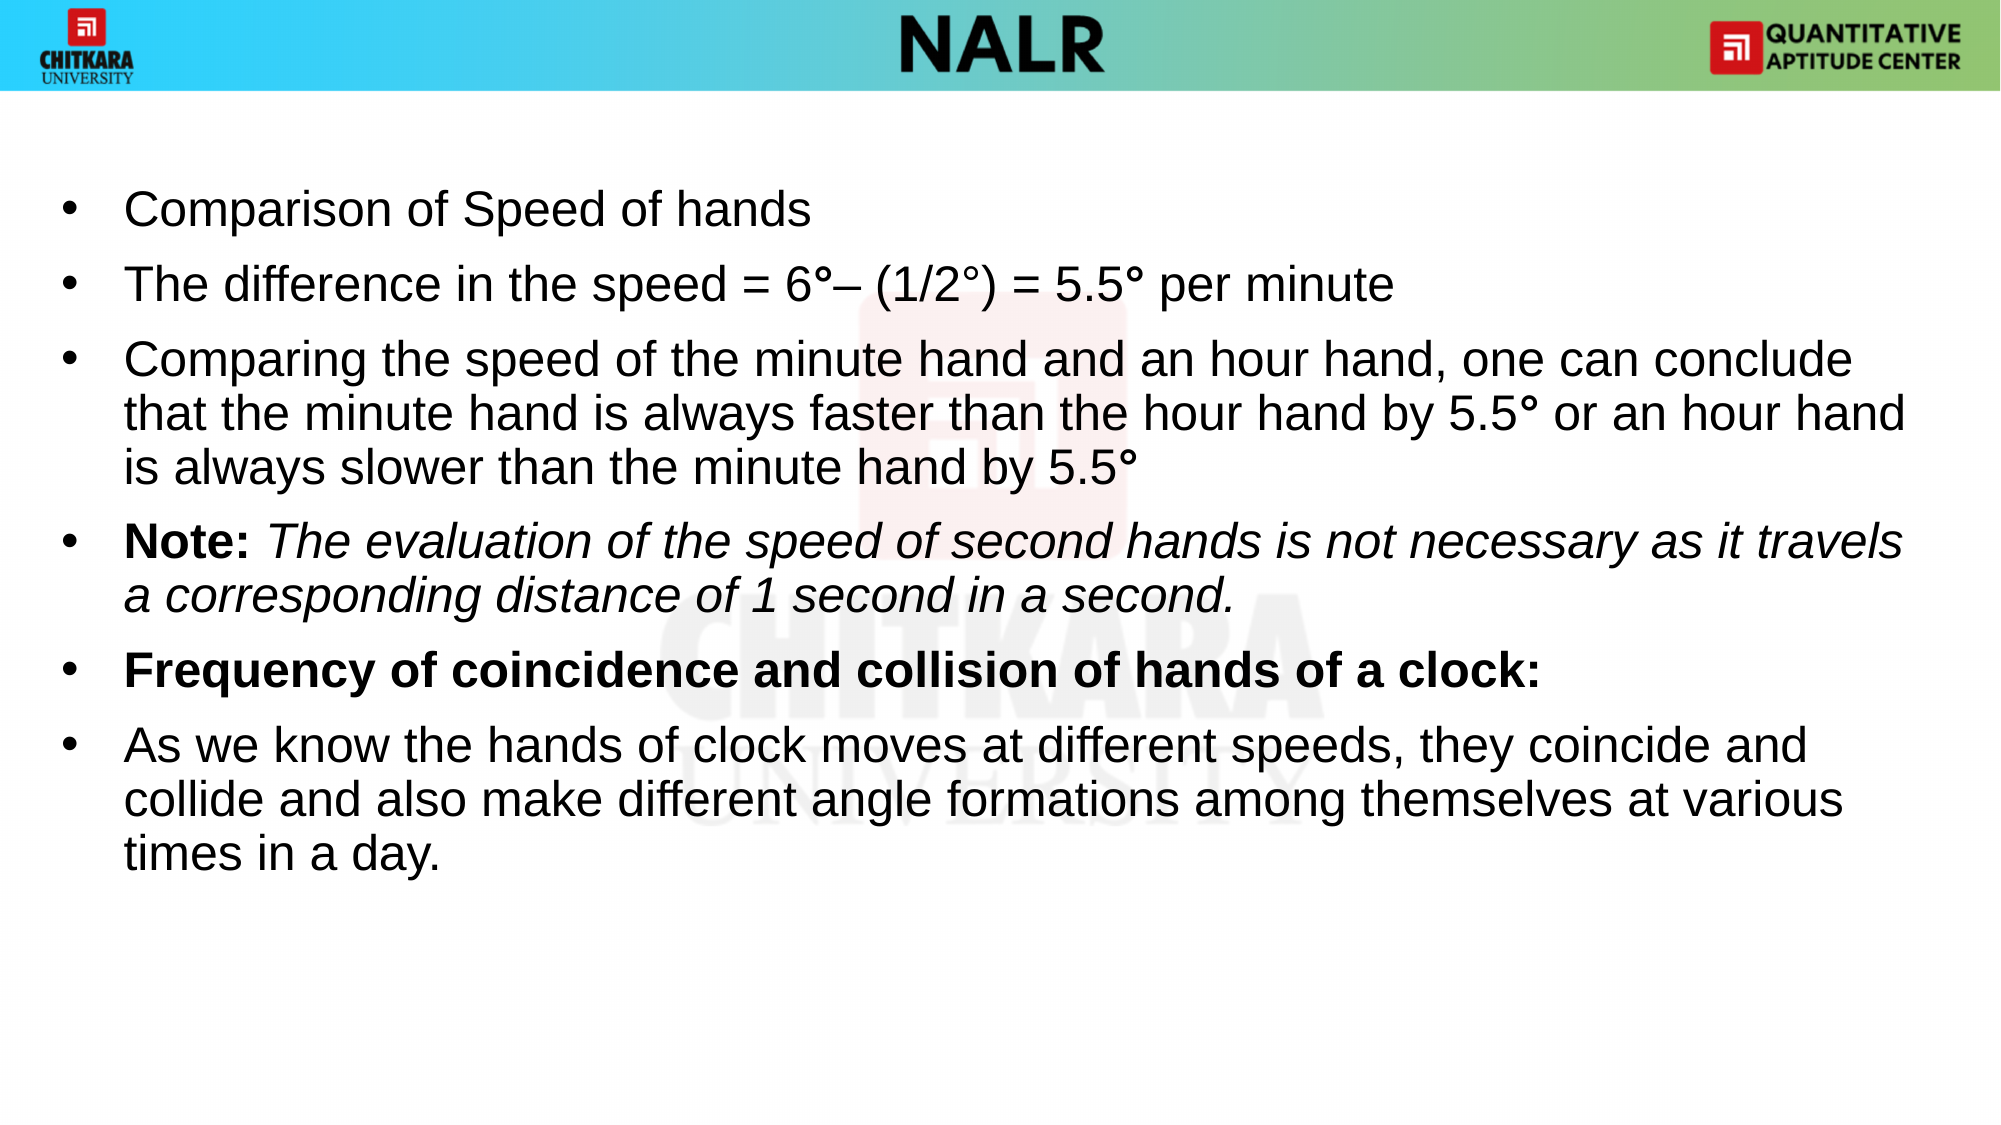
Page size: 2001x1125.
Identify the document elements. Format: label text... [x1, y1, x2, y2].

picture [0, 0, 2001, 1125]
title [41, 31, 1959, 142]
list Comparison of Speed of hands The difference in the speed = 6°– (1/2°) = 5.5° per minute Comparing the speed of the minute hand and an hour hand, one can conclude that the minute hand is always faster than the hour hand by 5.5° or an hour hand is always slower than the minute hand by 5.5° Note: The evaluation of the speed of second hands is not necessary as it travels a corresponding distance of 1 second in a second. Frequency of coincidence and collision of hands of a clock: As we know the hands of clock moves at different speeds, they coincide and collide and also make different angle formations among themselves at various times in a day. [33, 175, 1959, 1053]
